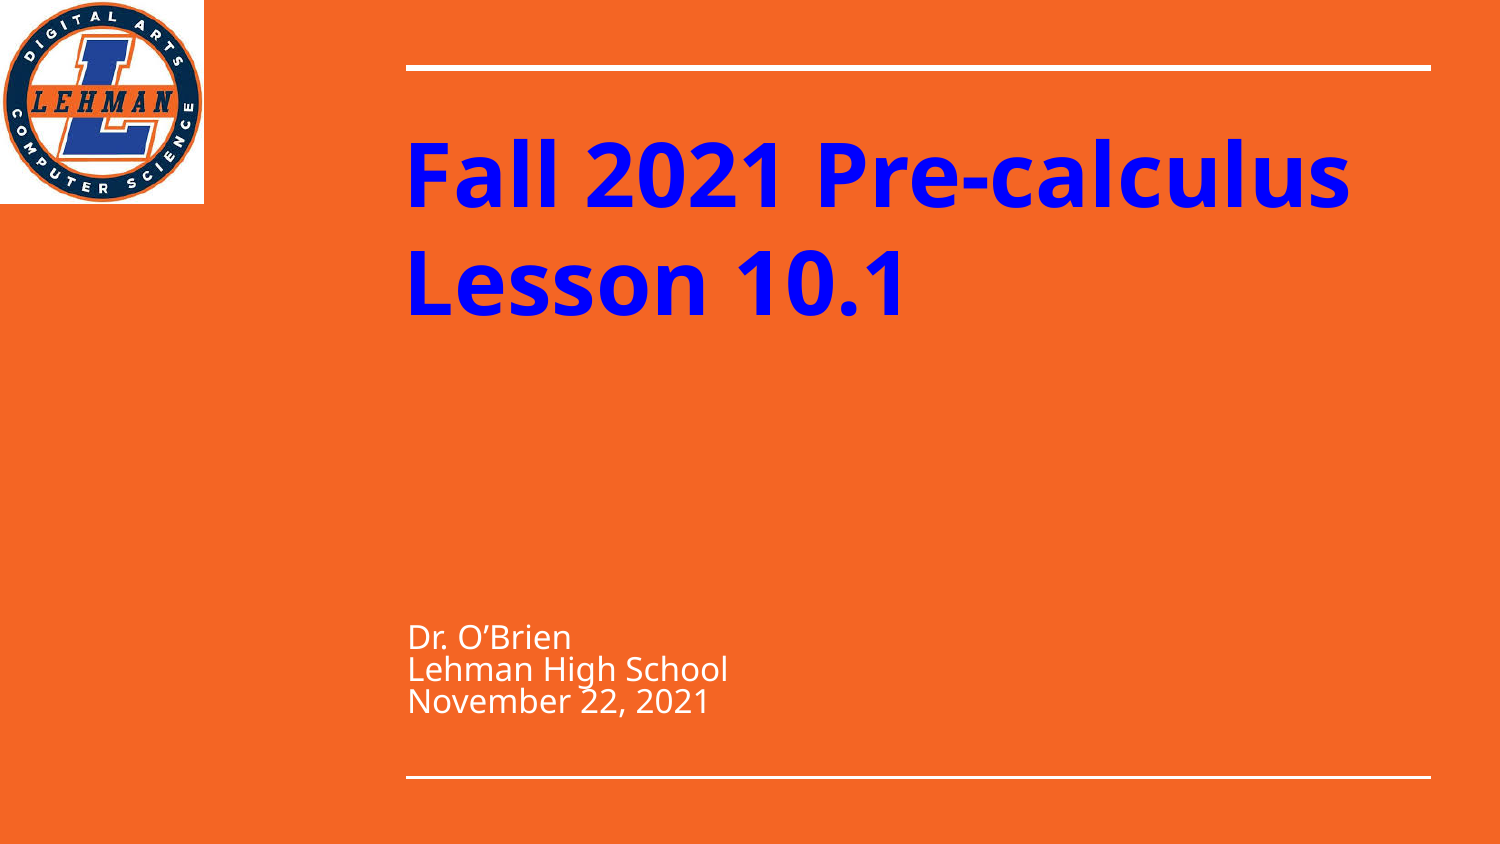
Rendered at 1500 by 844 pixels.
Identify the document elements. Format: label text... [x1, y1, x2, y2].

picture [0, 0, 204, 204]
subtitle Dr. O’Brien Lehman High School November 22, 2021 [391, 530, 1432, 736]
title Fall 2021 Pre-calculus Lesson 10.1 [388, 102, 1429, 357]
